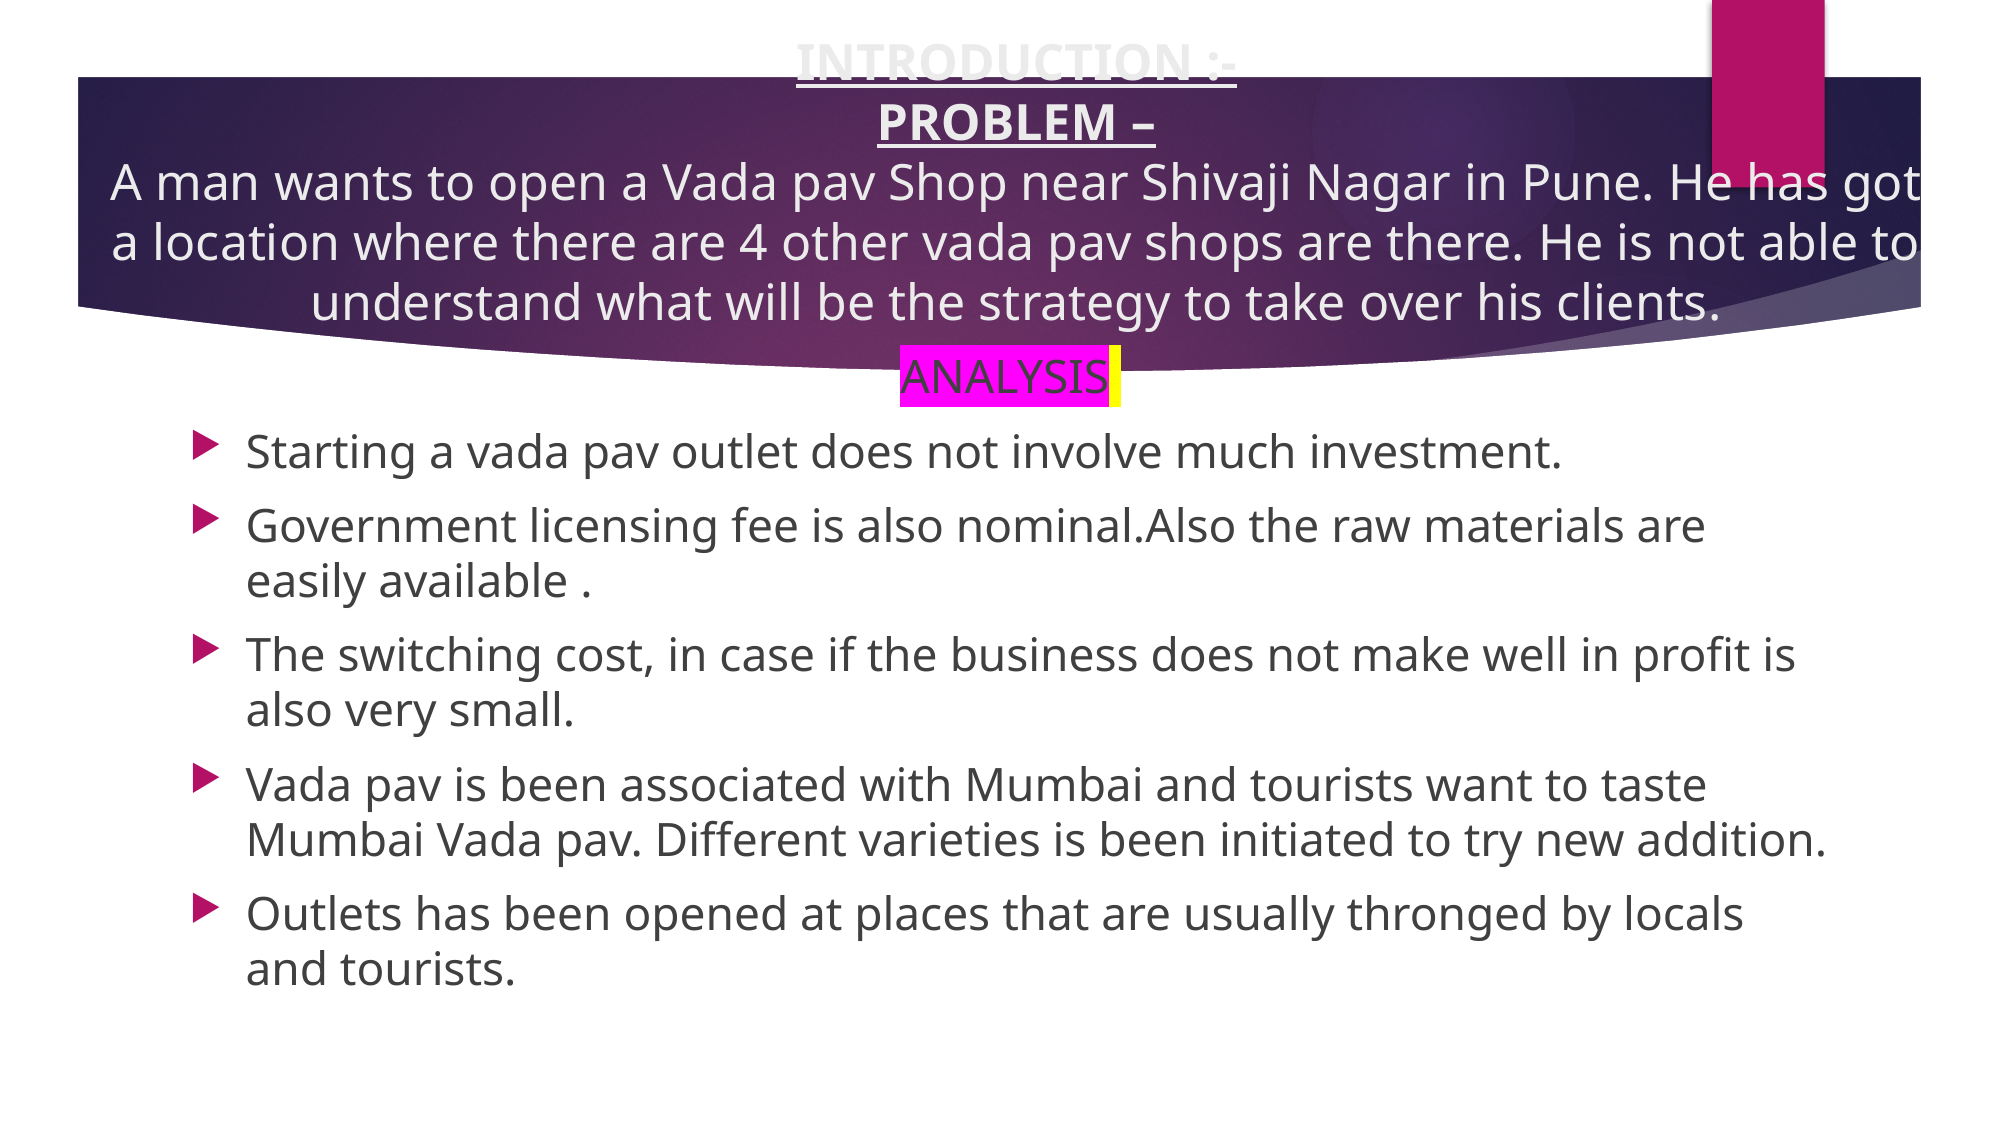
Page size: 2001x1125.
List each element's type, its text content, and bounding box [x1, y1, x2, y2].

title INTRODUCTION :- PROBLEM – A man wants to open a Vada pav Shop near Shivaji Nagar in Pune. He has got a location where there are 4 other vada pav shops are there. He is not able to understand what will be the strategy to take over his clients. [94, 19, 1939, 341]
list ANALYSIS Starting a vada pav outlet does not involve much investment. Government licensing fee is also nominal.Also the raw materials are easily available . The switching cost, in case if the business does not make well in profit is also very small. Vada pav is been associated with Mumbai and tourists want to taste Mumbai Vada pav. Different varieties is been initiated to try new addition. Outlets has been opened at places that are usually thronged by locals and tourists. [174, 340, 1847, 1019]
